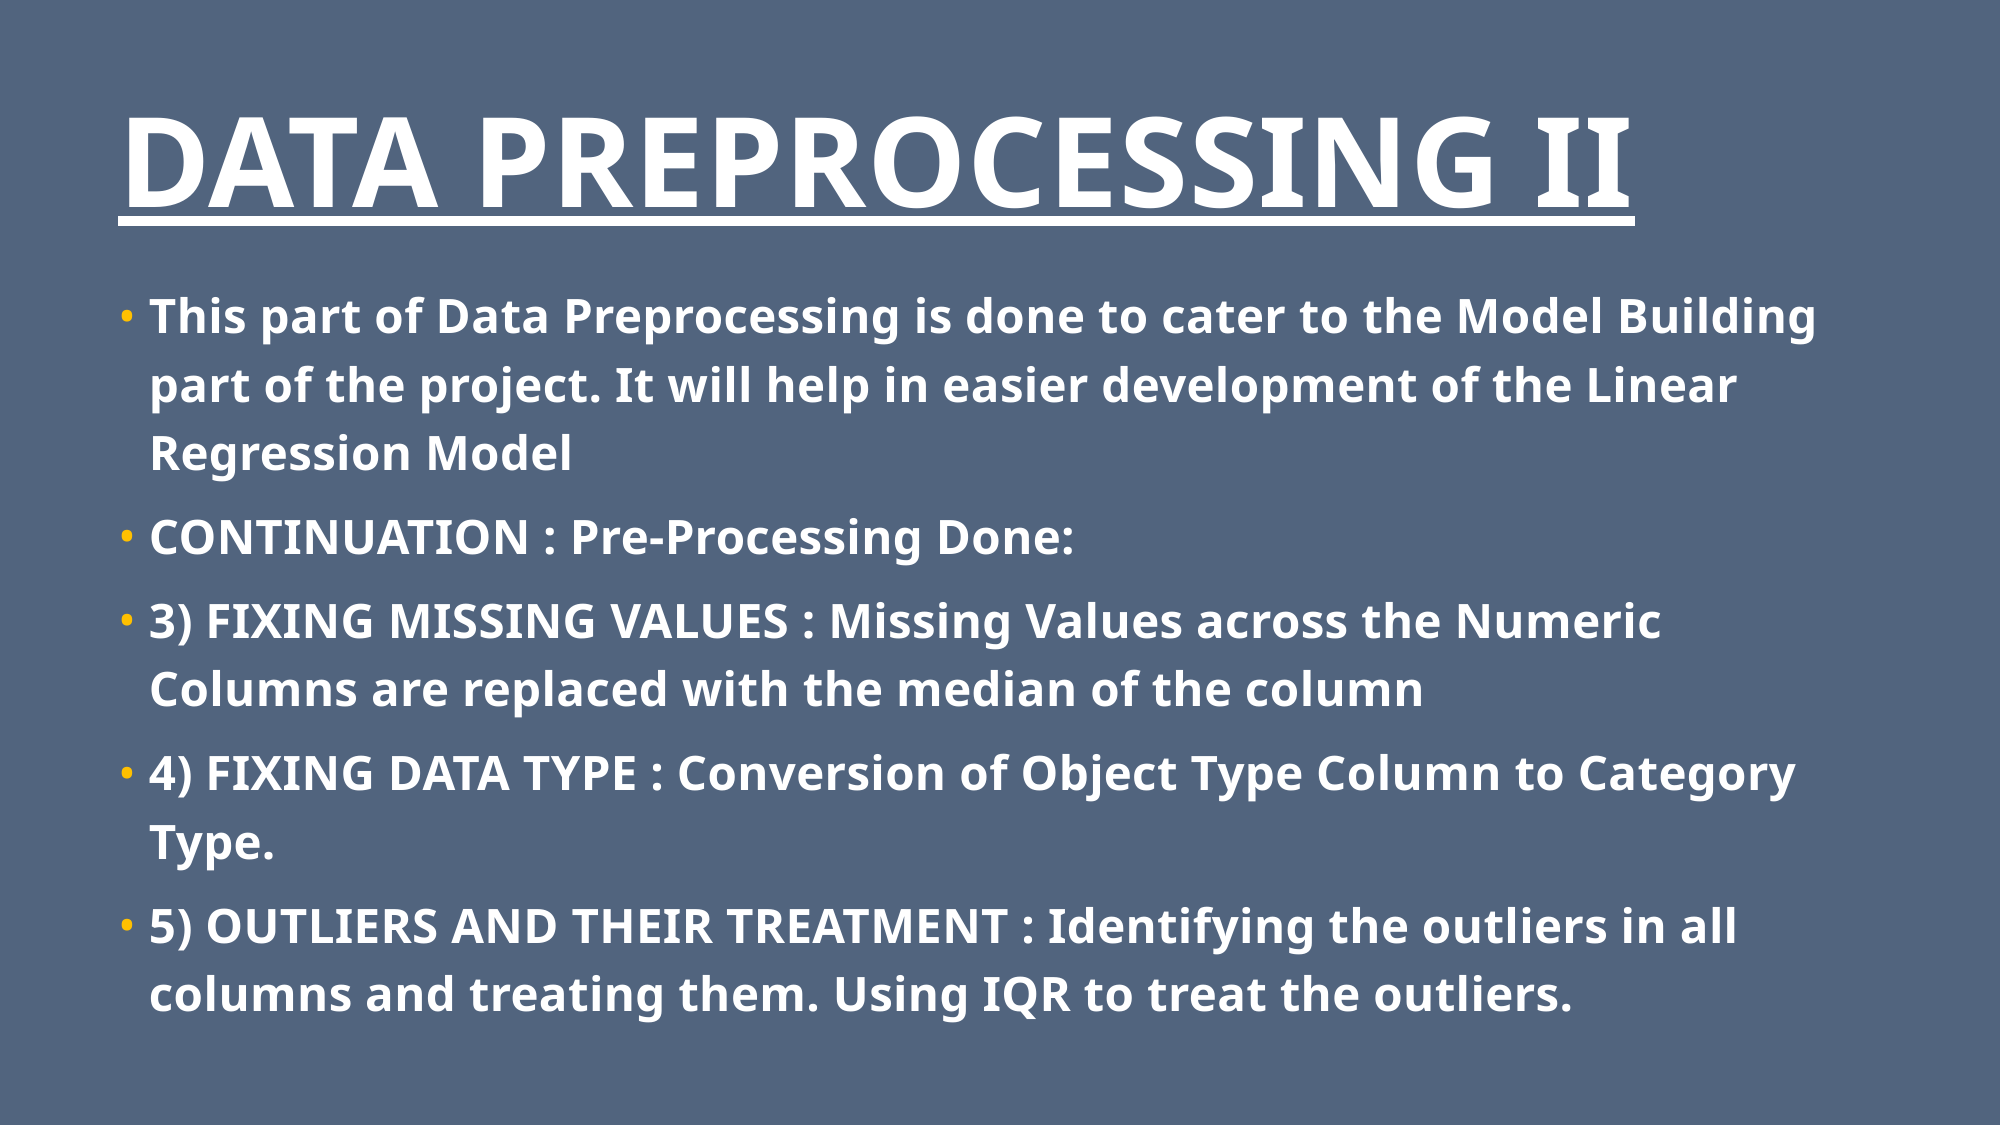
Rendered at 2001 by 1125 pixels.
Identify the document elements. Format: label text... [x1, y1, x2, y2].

title DATA PREPROCESSING II [118, 101, 1878, 253]
list This part of Data Preprocessing is done to cater to the Model Building part of the project. It will help in easier development of the Linear Regression Model CONTINUATION : Pre-Processing Done: 3) FIXING MISSING VALUES : Missing Values across the Numeric Columns are replaced with the median of the column 4) FIXING DATA TYPE : Conversion of Object Type Column to Category Type. 5) OUTLIERS AND THEIR TREATMENT : Identifying the outliers in all columns and treating them. Using IQR to treat the outliers. [118, 275, 1878, 1024]
